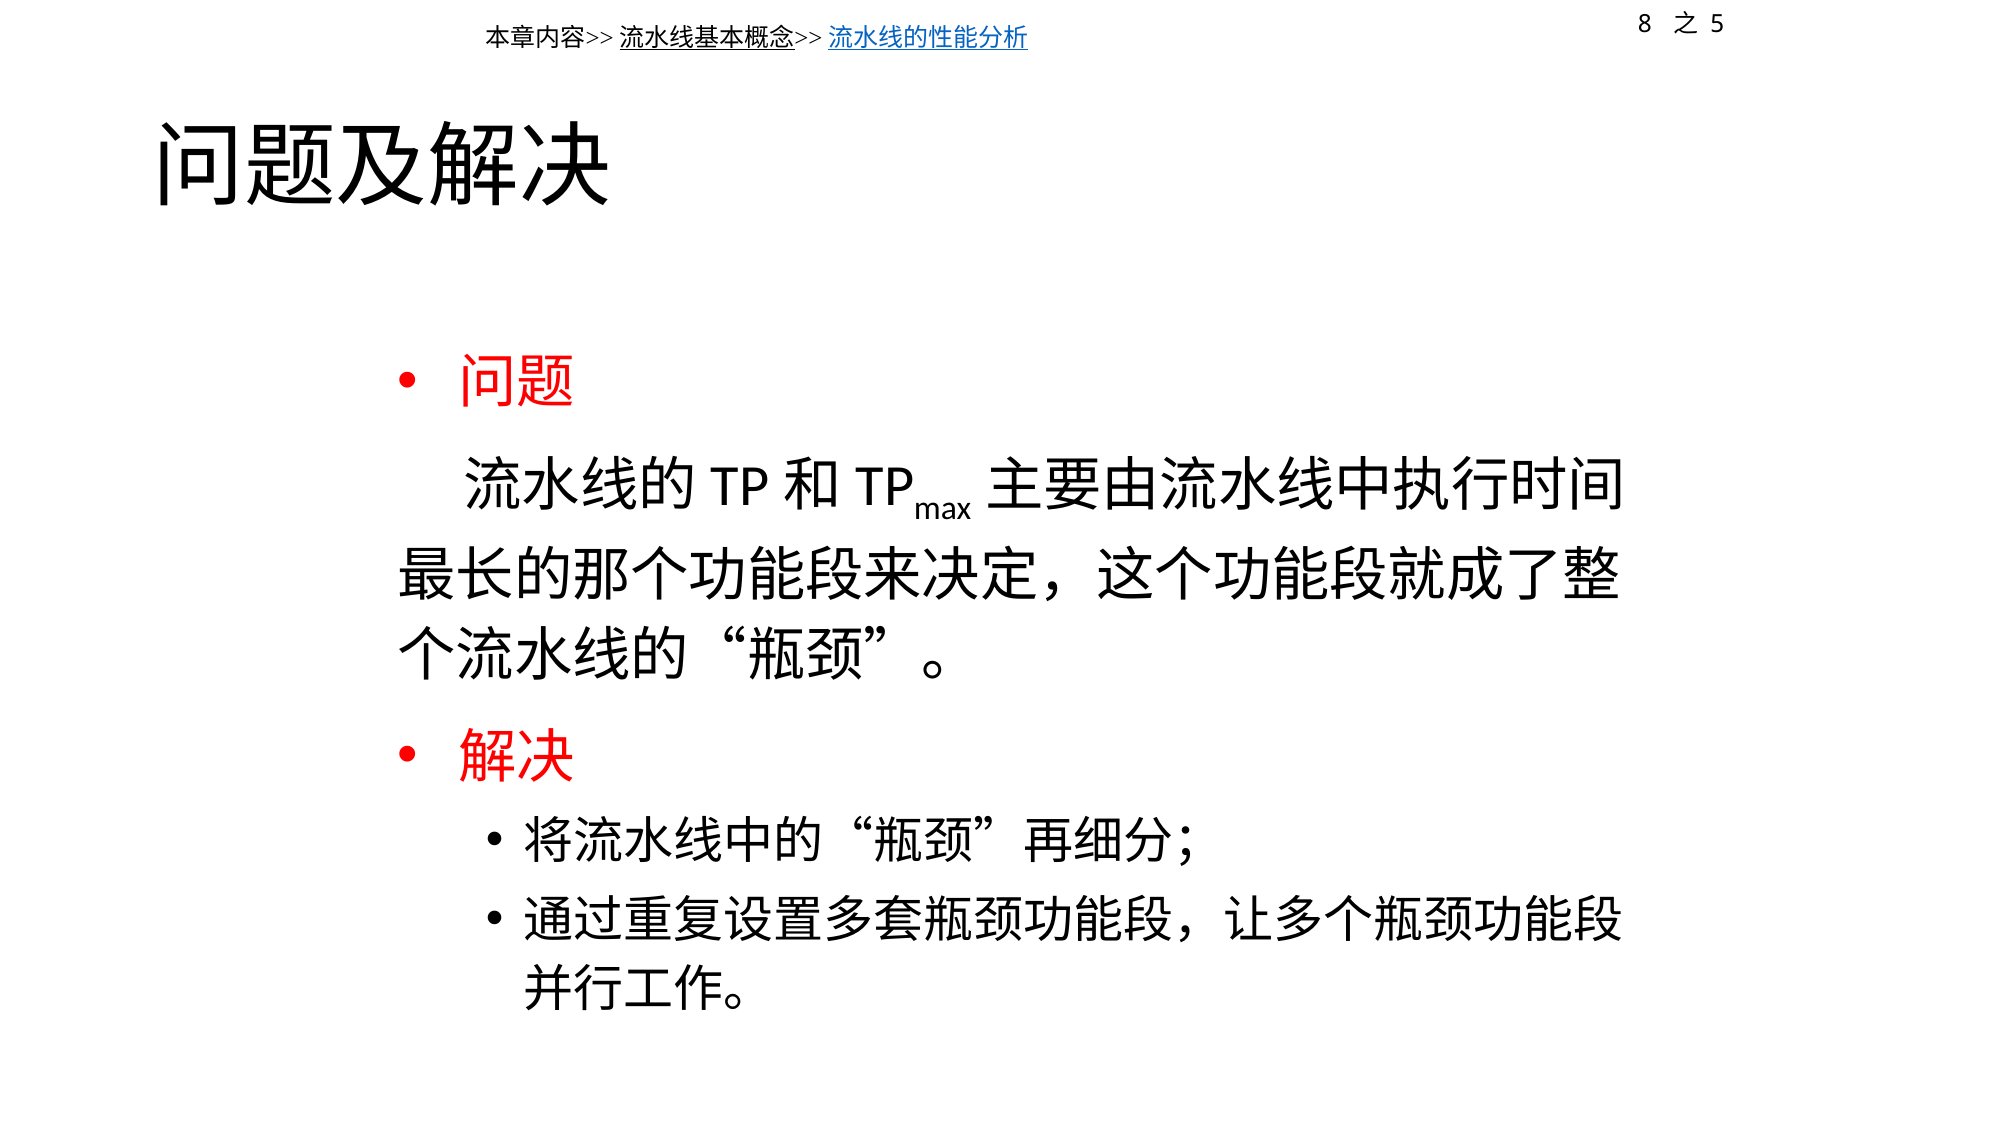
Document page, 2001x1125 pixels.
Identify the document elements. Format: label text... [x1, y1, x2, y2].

list 问题 流水线的TP和TPmax主要由流水线中执行时间最长的那个功能段来决定，这个功能段就成了整个流水线的“瓶颈”。 解决 将流水线中的“瓶颈”再细分； 通过重复设置多套瓶颈功能段，让多个瓶颈功能段并行工作。 [382, 326, 1689, 1071]
text_box 8 之 5 [1612, 0, 1750, 46]
title 问题及解决 [137, 59, 1863, 278]
text_box 本章内容>>流水线基本概念>>流水线的性能分析 [470, 14, 1713, 66]
